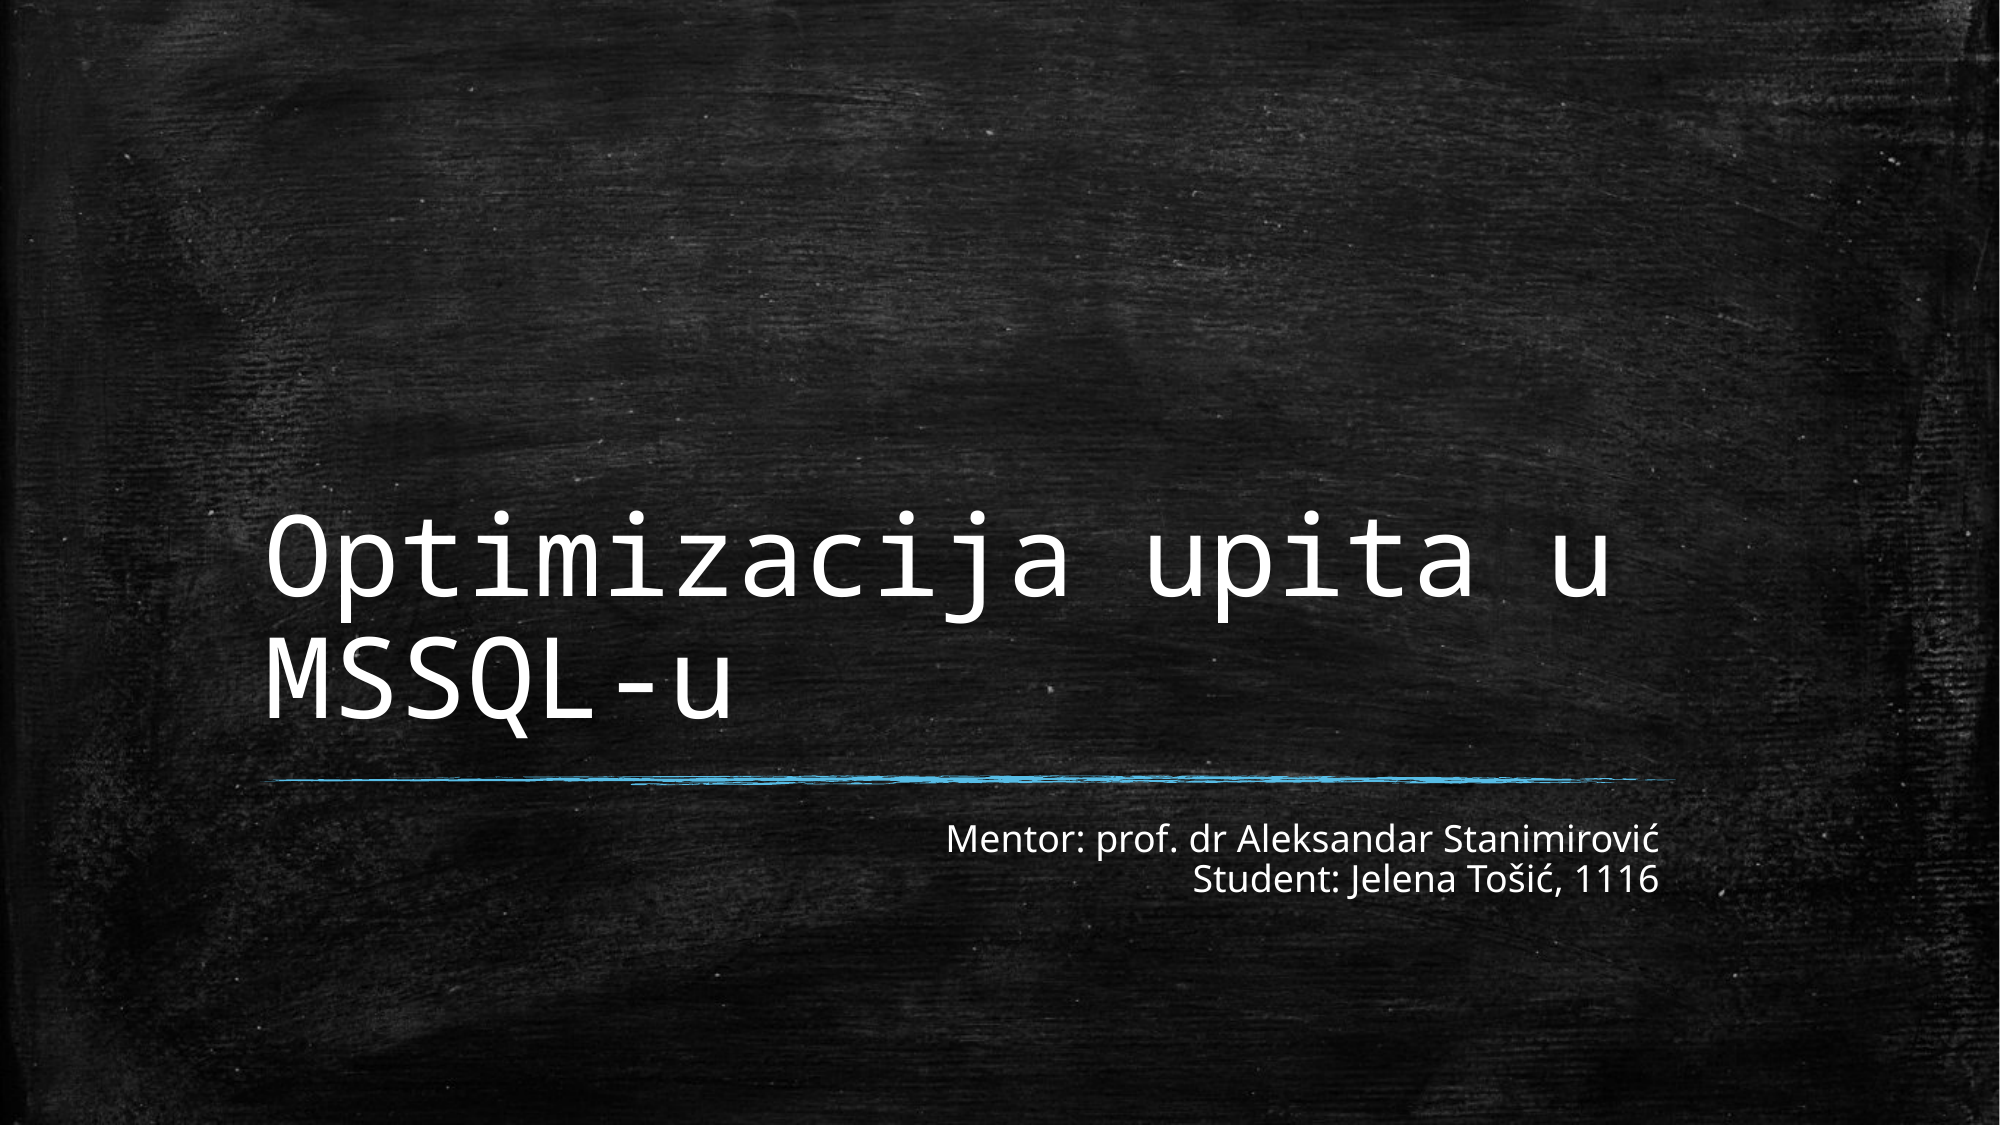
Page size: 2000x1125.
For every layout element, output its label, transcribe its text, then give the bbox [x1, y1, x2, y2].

title Optimizacija upita u MSSQL-u [249, 312, 1750, 750]
subtitle Mentor: prof. dr Aleksandar Stanimirović Student: Jelena Tošić, 1116 [862, 812, 1675, 938]
